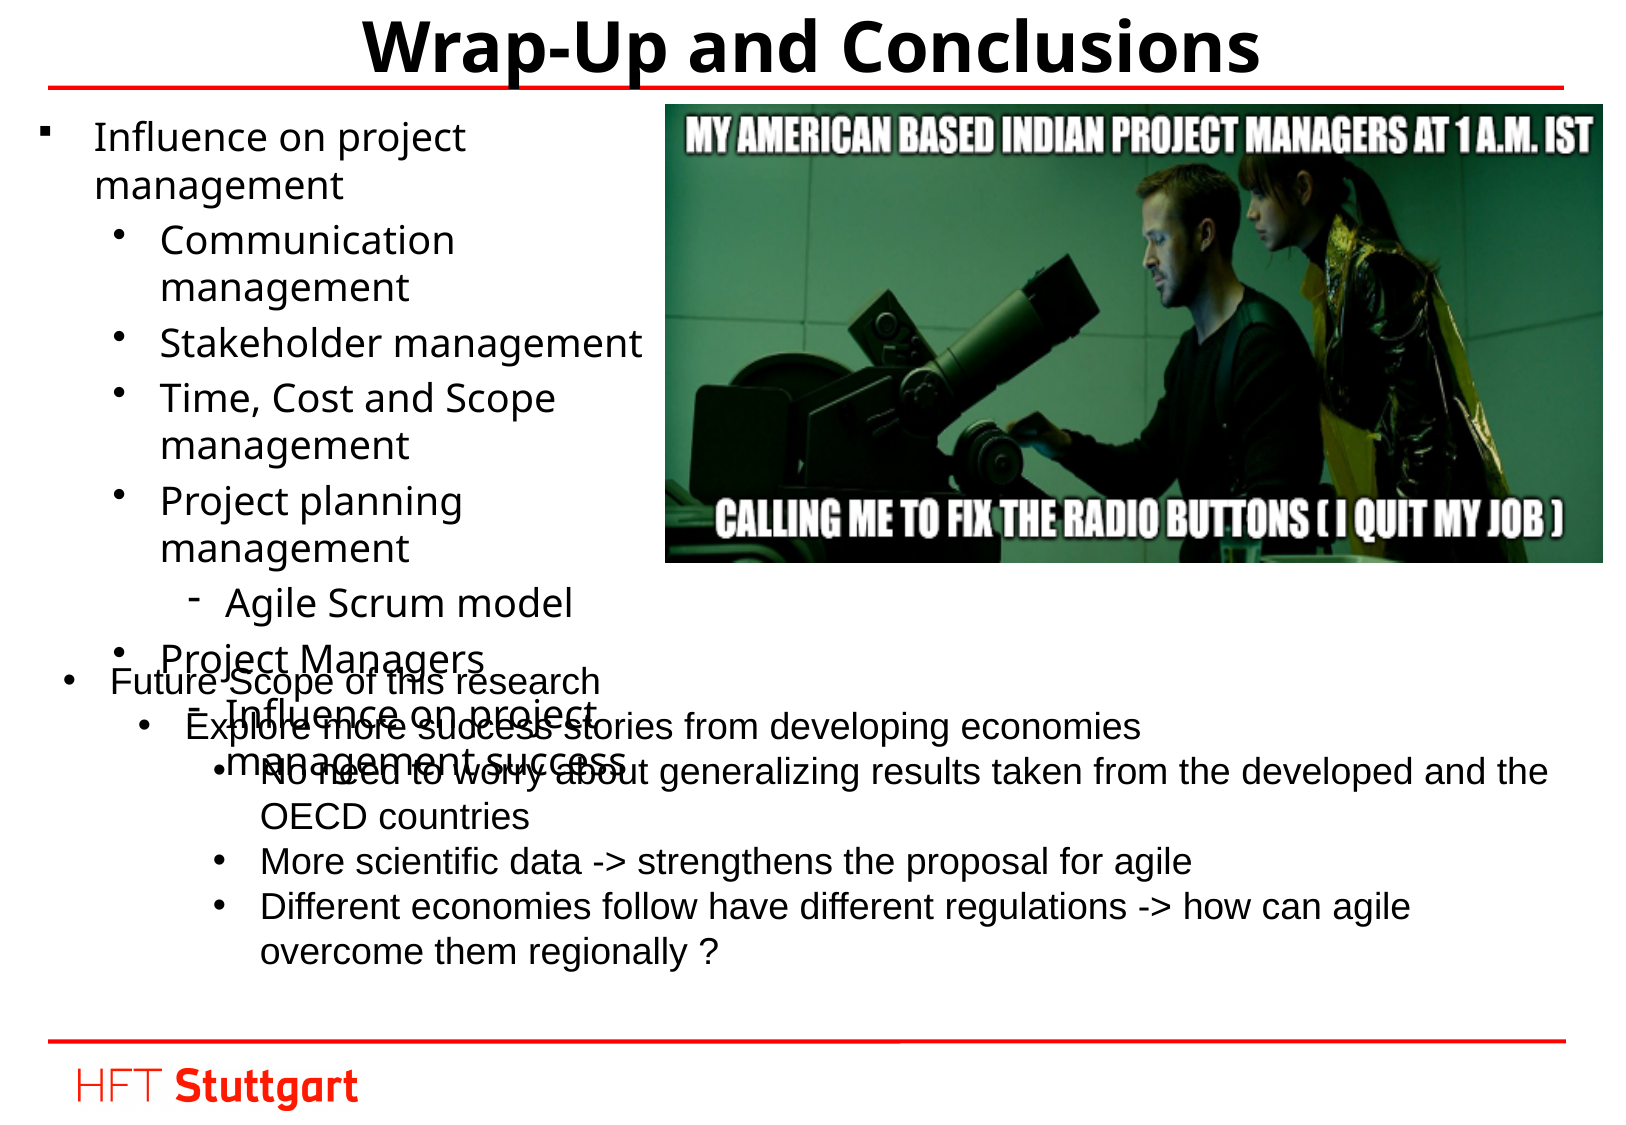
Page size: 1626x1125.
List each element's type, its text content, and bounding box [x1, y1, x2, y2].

title Wrap-Up and Conclusions [0, 0, 1625, 88]
picture [78, 1068, 358, 1111]
list Influence on project management Communication management Stakeholder management Time, Cost and Scope management Project planning management Agile Scrum model Project Managers Influence on project management success [22, 104, 689, 1037]
picture [664, 104, 1603, 563]
text_box Future Scope of this research Explore more success stories from developing economies No need to worry about generalizing results taken from the developed and the OECD countries More scientific data -> strengthens the proposal for agile Different economies follow have different regulations -> how can agile overcome them regionally ? [48, 649, 1577, 980]
